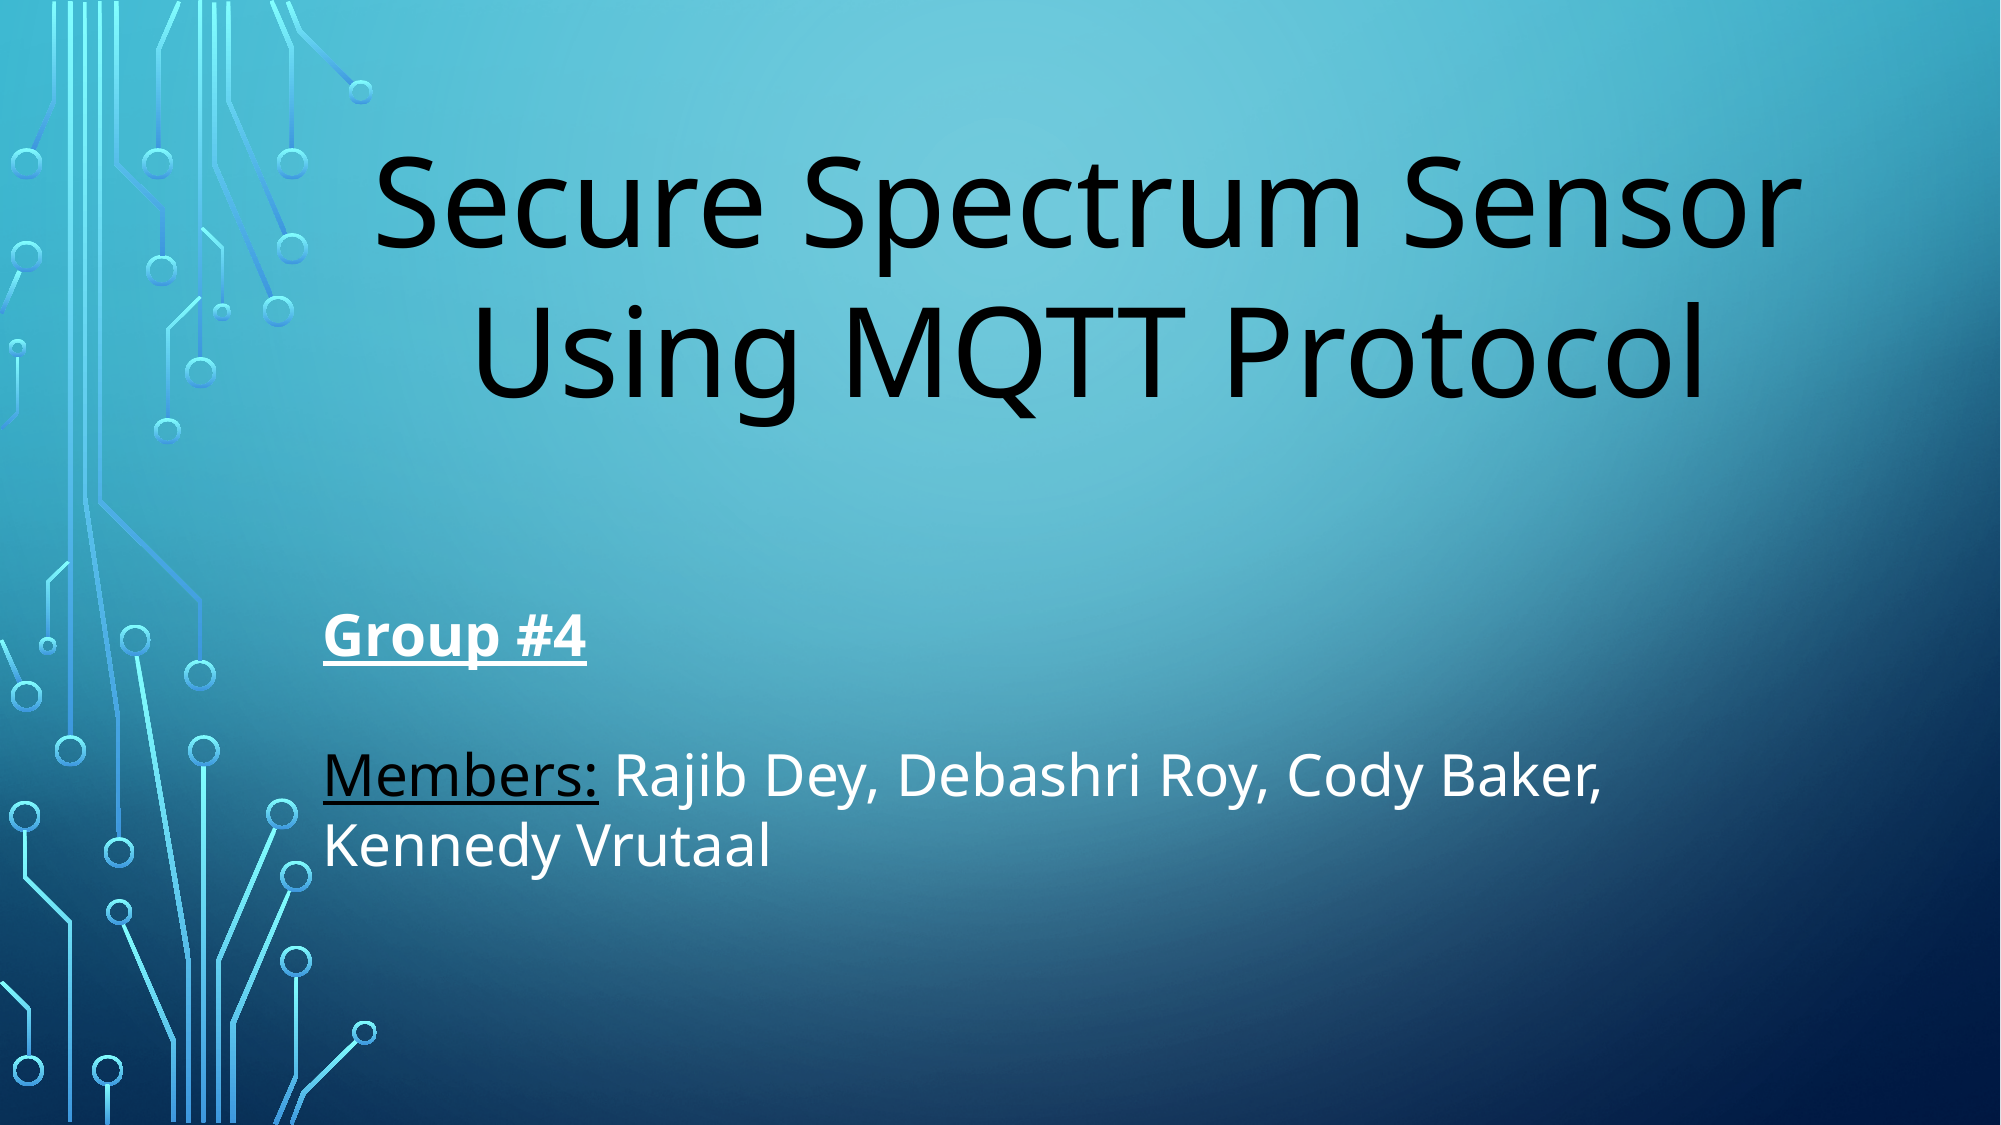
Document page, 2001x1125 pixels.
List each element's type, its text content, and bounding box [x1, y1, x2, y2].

text_box Group #4 Members: Rajib Dey, Debashri Roy, Cody Baker, Kennedy Vrutaal [307, 590, 1750, 863]
text_box Secure Spectrum Sensor Using MQTT Protocol [307, 38, 1871, 430]
